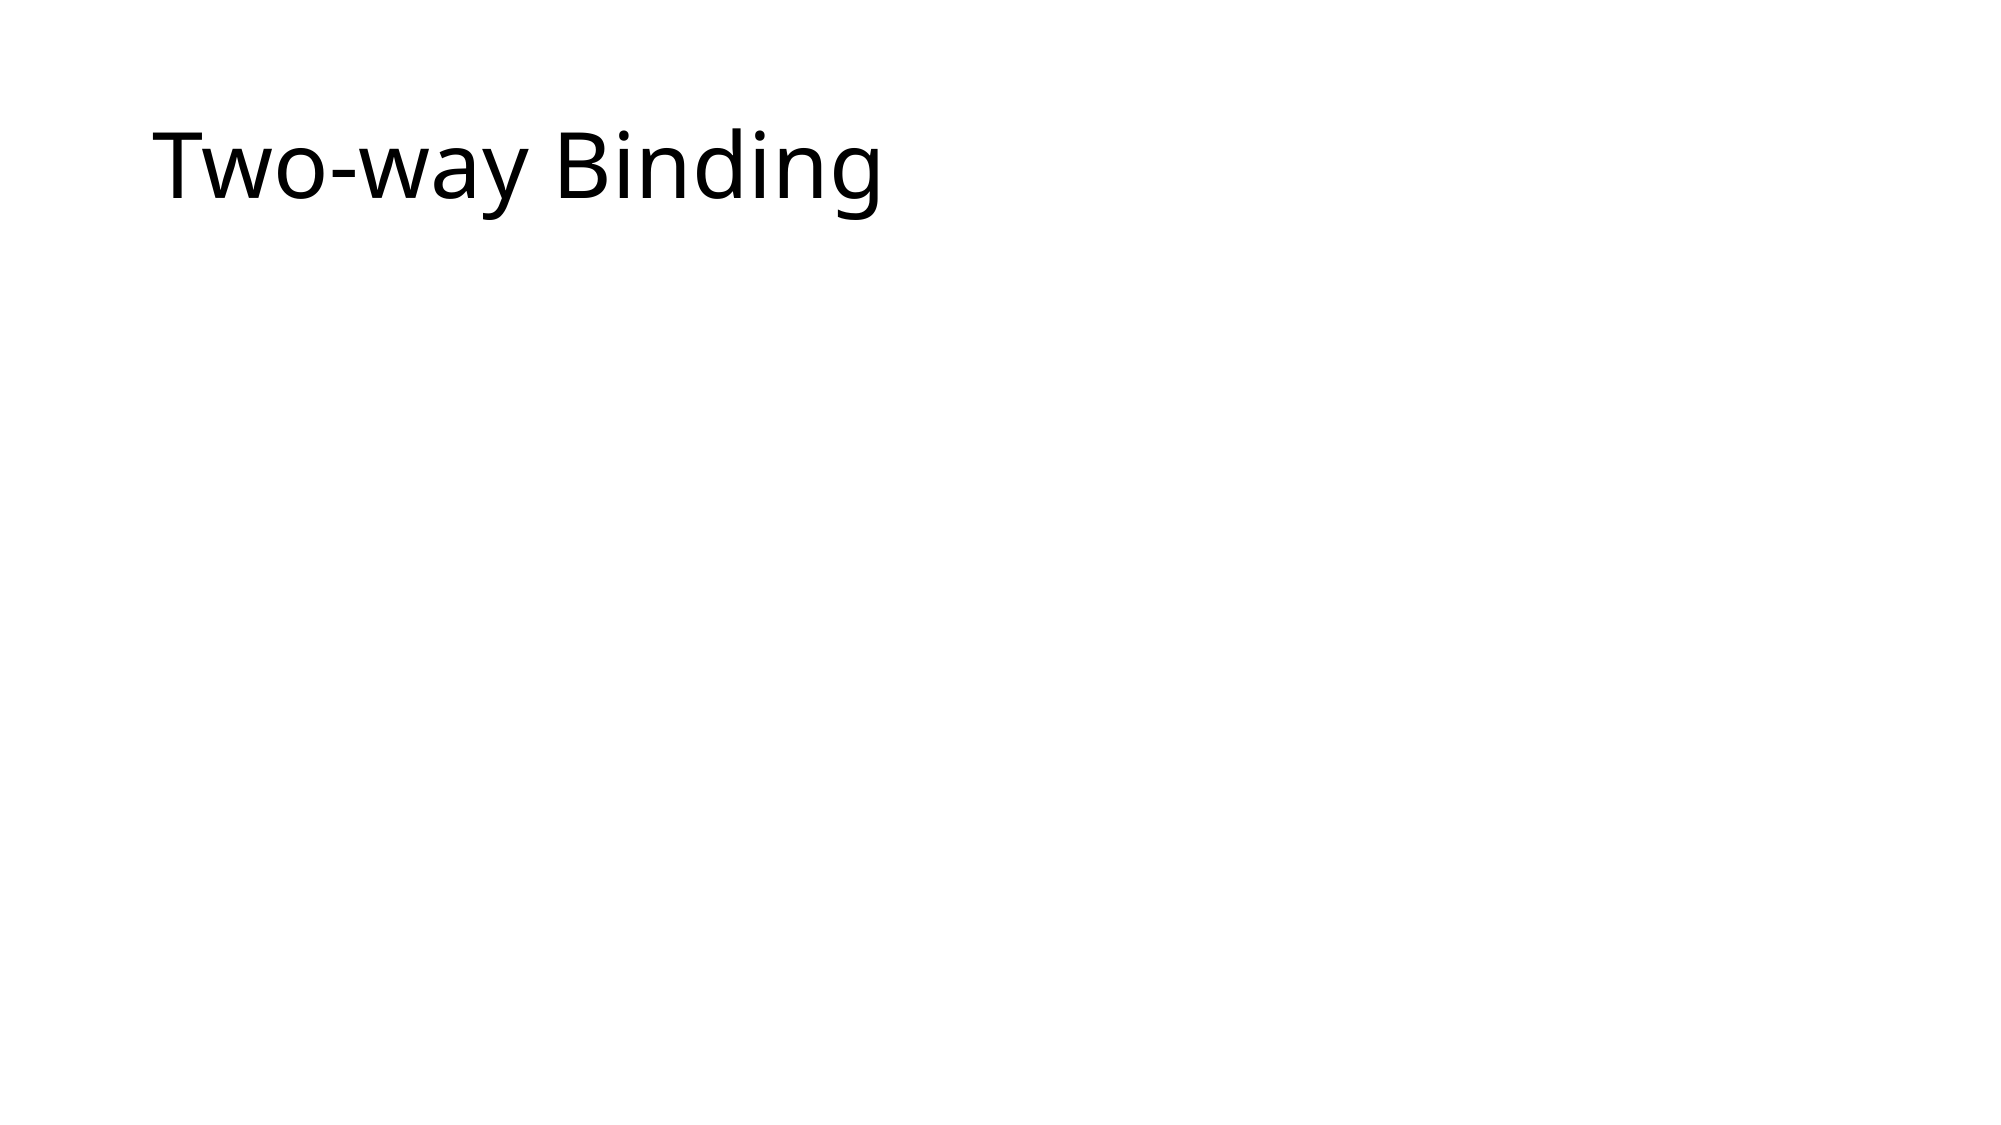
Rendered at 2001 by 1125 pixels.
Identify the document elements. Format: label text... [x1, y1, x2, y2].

title Two-way Binding [137, 59, 1863, 278]
